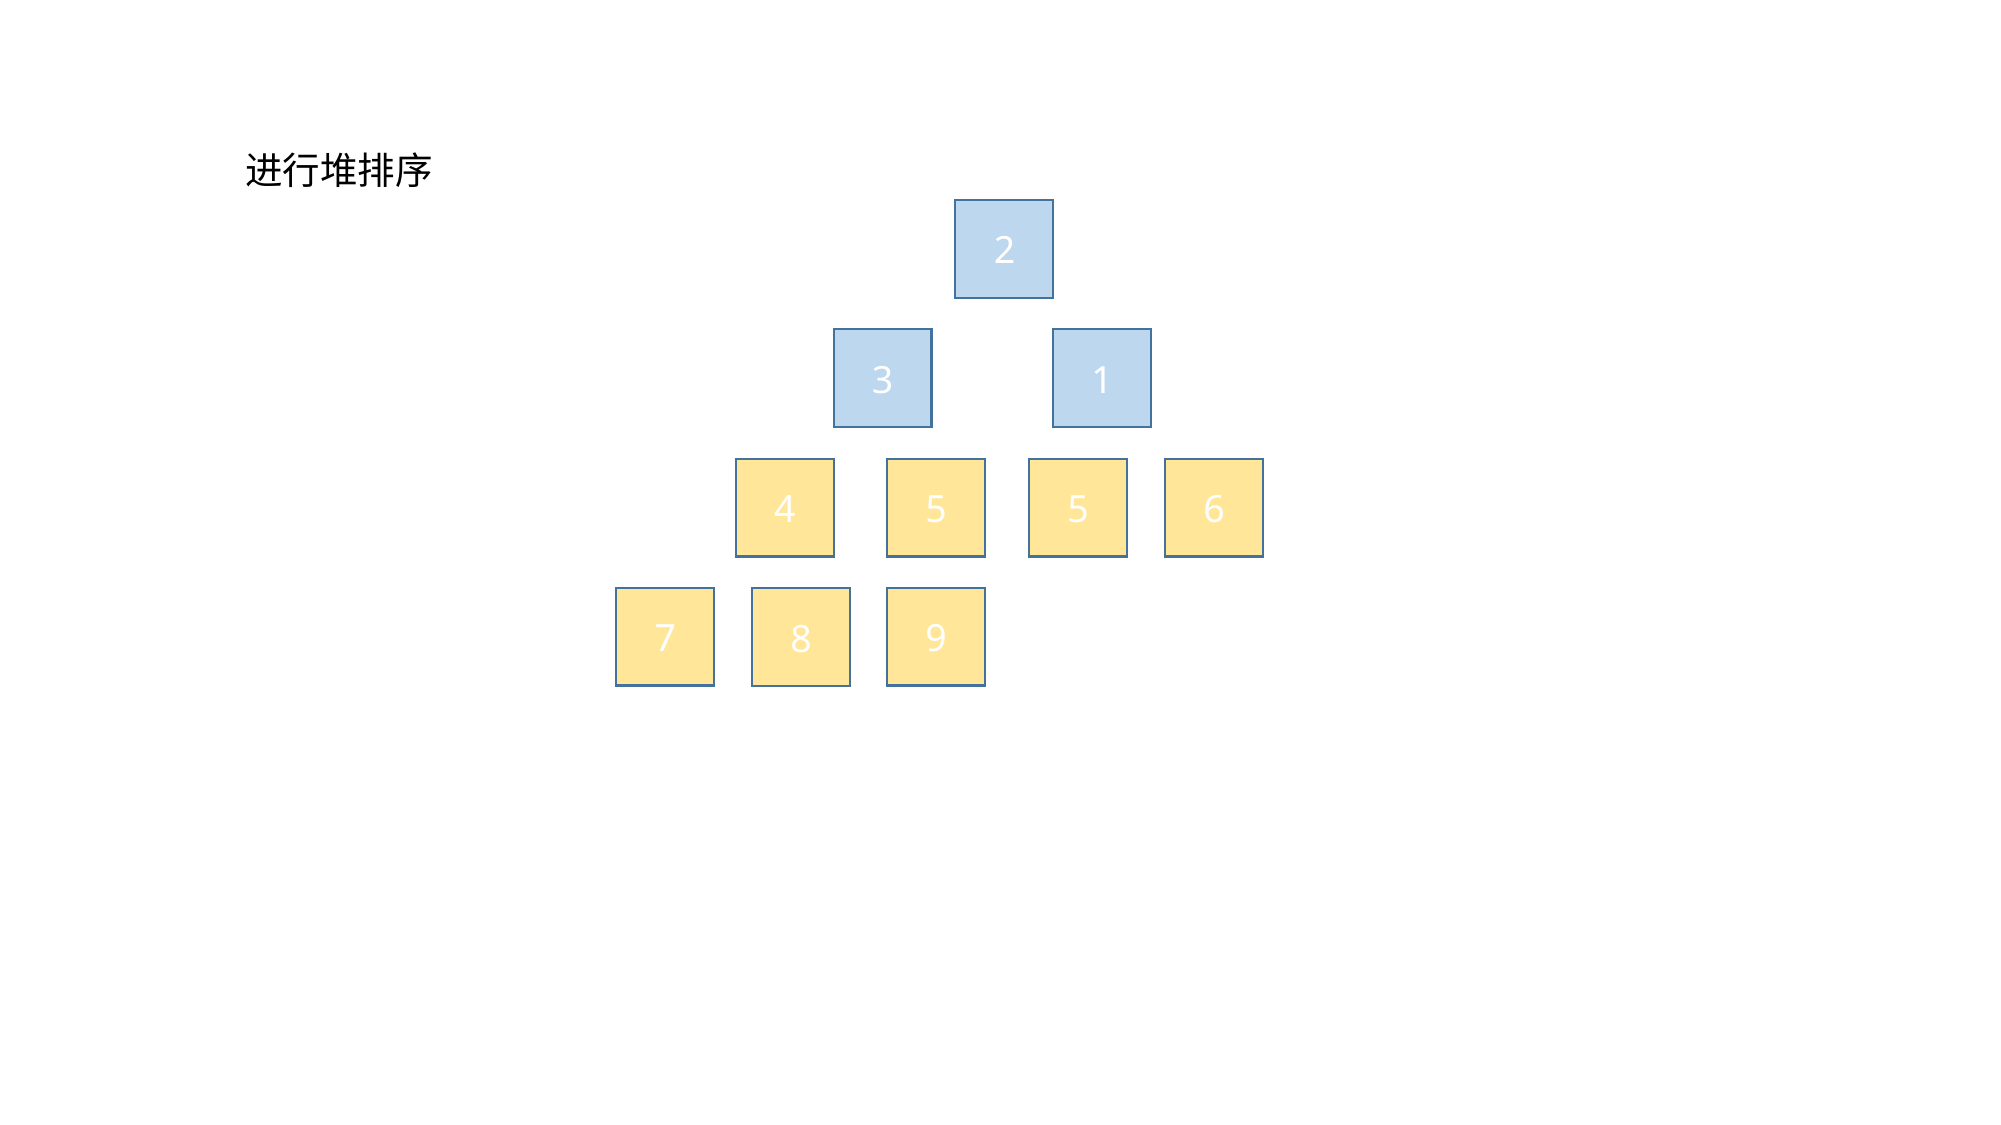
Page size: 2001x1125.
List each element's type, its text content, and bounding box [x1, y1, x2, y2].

text_box 1 [1052, 328, 1152, 428]
text_box 6 [1164, 458, 1264, 558]
text_box 3 [833, 328, 933, 428]
text_box 进行堆排序 [230, 139, 591, 200]
text_box 8 [751, 587, 851, 687]
text_box 7 [615, 587, 715, 687]
text_box 2 [954, 199, 1054, 299]
text_box 5 [1028, 458, 1128, 558]
text_box 4 [735, 458, 835, 558]
text_box 5 [886, 458, 986, 558]
text_box 9 [886, 587, 986, 687]
